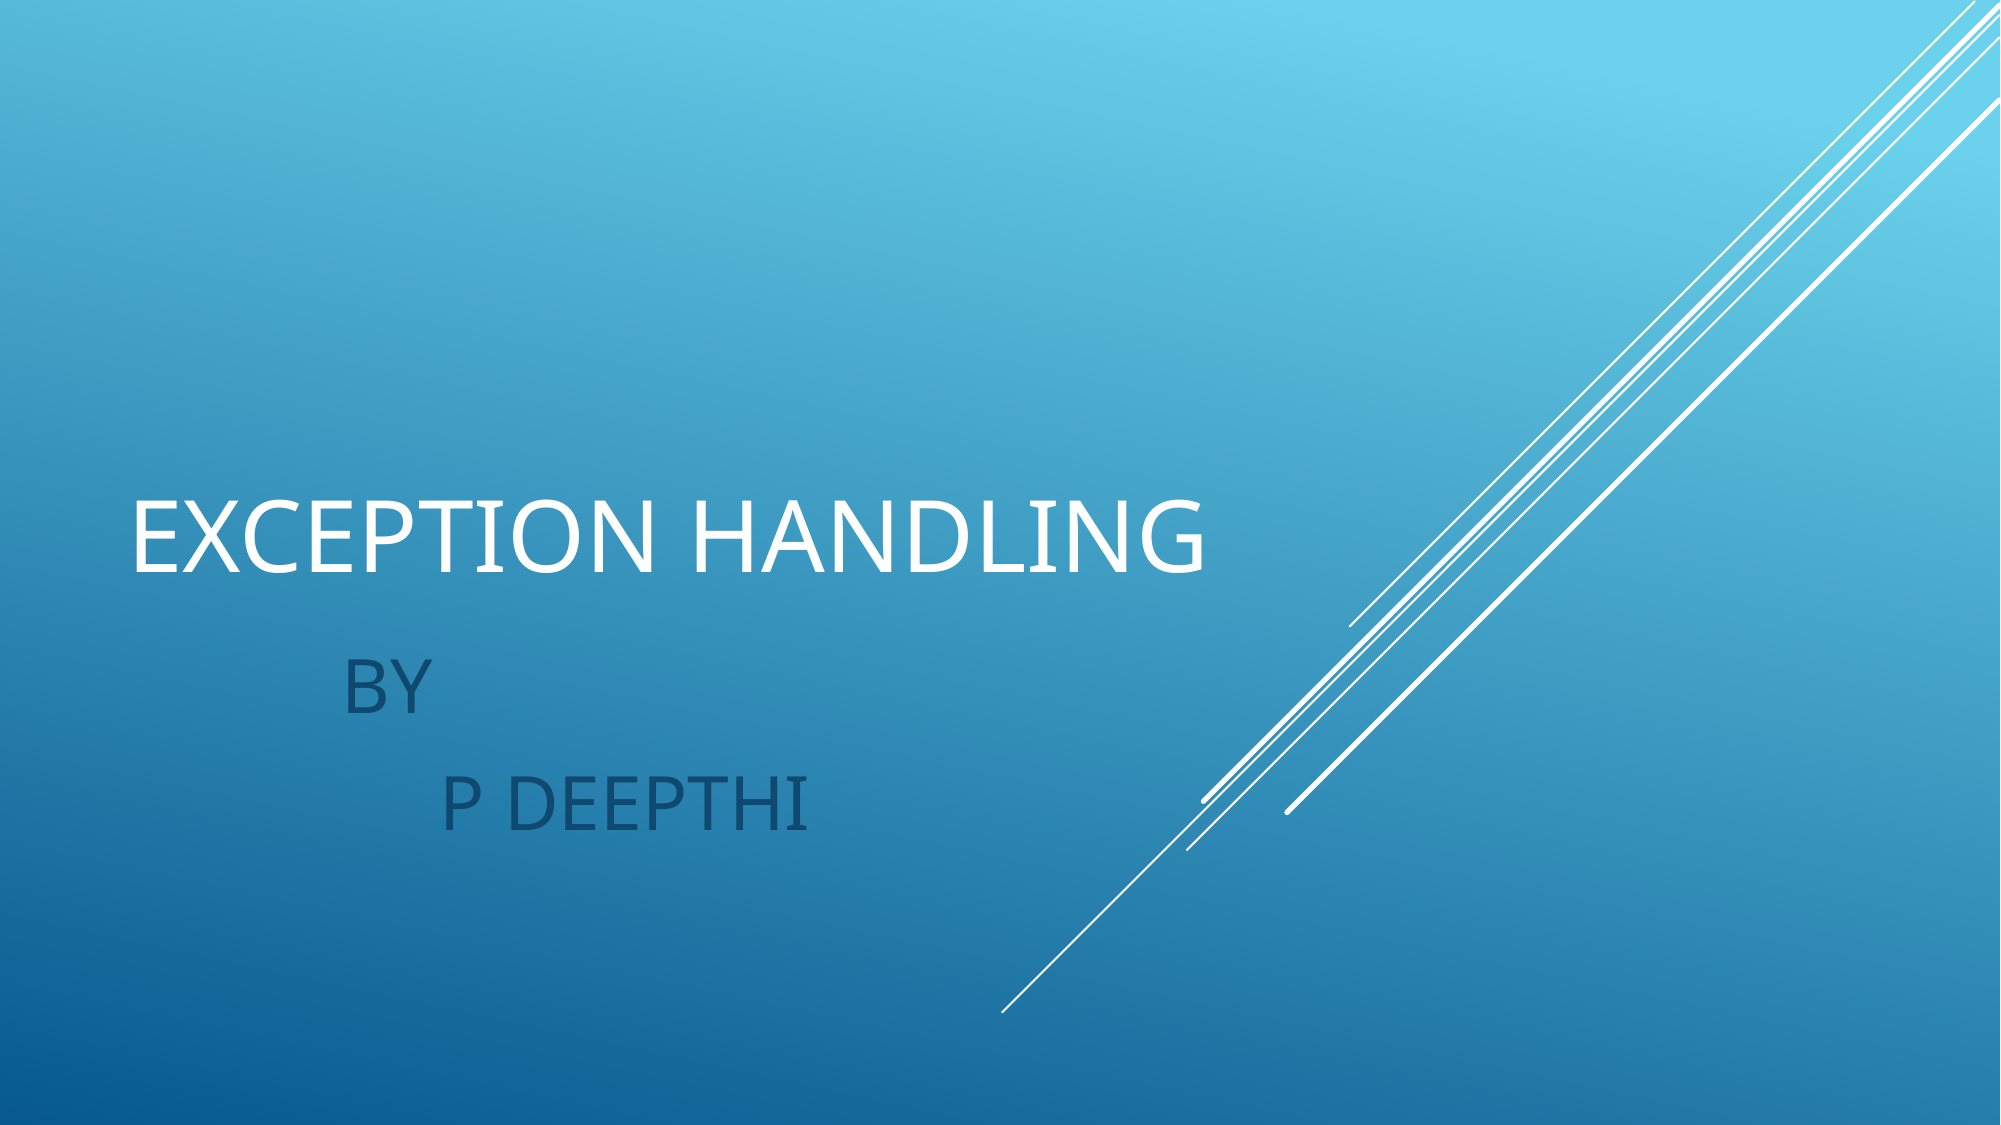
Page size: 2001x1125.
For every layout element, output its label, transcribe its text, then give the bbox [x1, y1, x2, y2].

subtitle BY P DEEPTHI [112, 630, 1163, 950]
title Exception handling [112, 112, 1425, 600]
